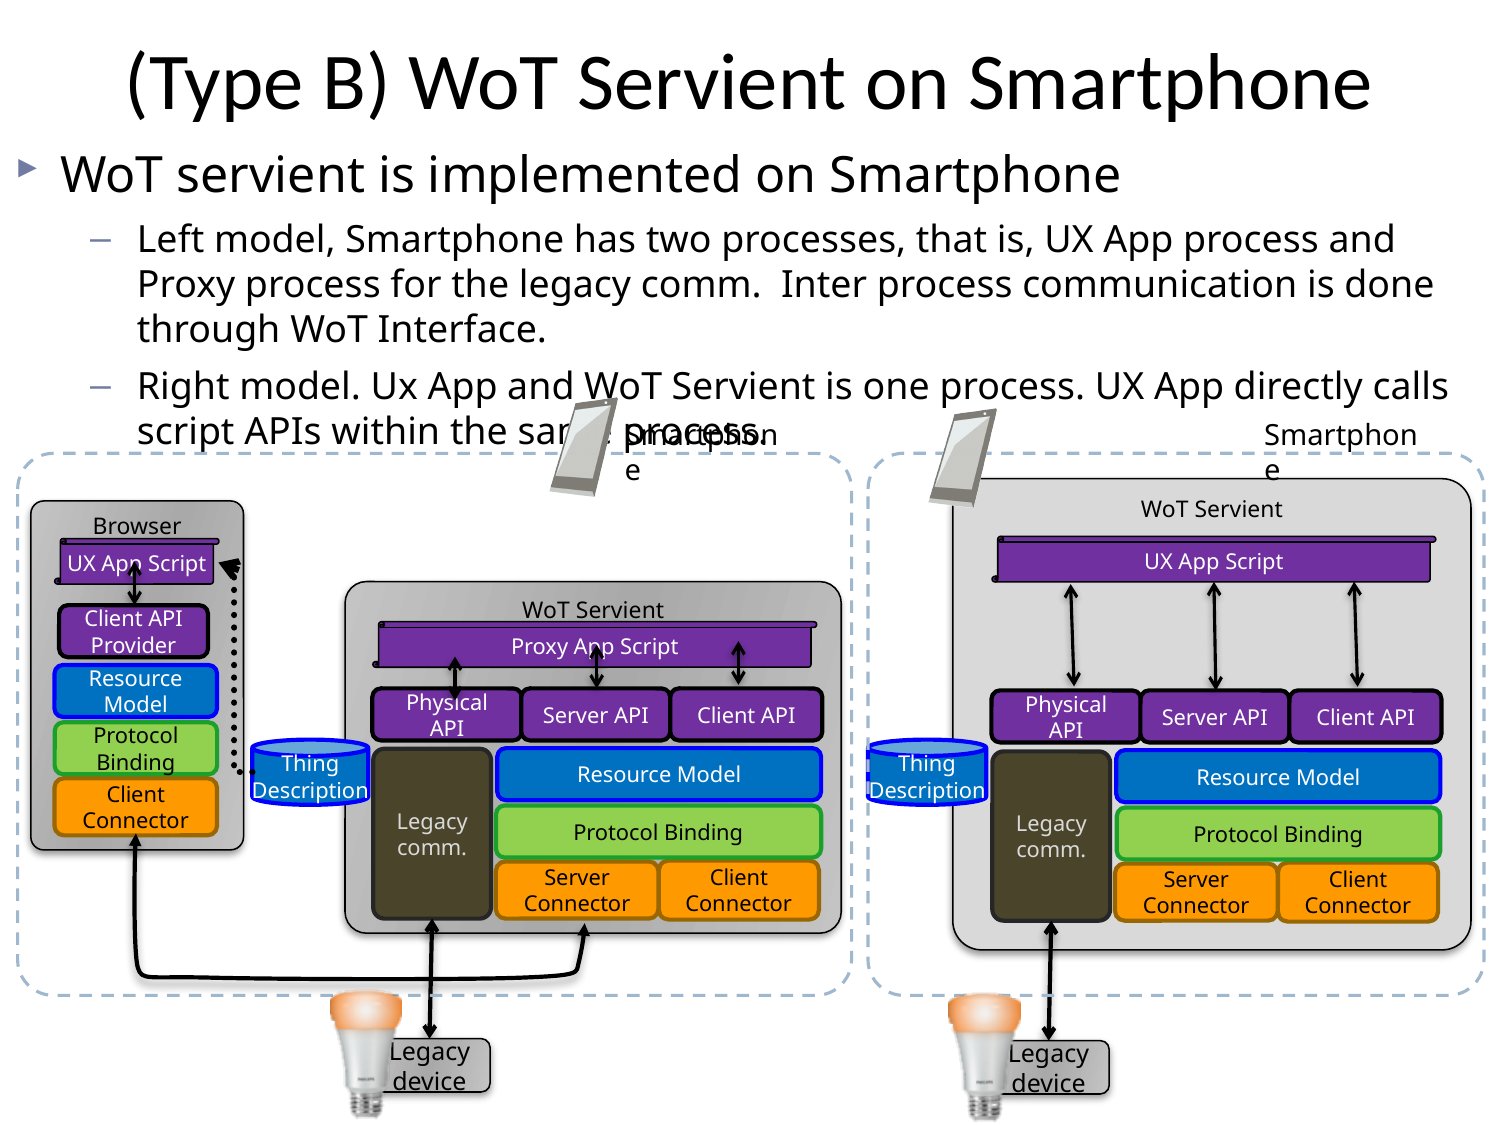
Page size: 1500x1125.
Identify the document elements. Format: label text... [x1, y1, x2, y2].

text_box [129, 833, 590, 980]
picture [948, 990, 1021, 1125]
text_box Server API [521, 688, 670, 741]
text_box [17, 453, 852, 996]
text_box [1048, 920, 1052, 1041]
text_box Client API Provider [59, 605, 173, 658]
text_box Thing Description [252, 739, 369, 805]
text_box Smartphone [1249, 408, 1449, 494]
picture [548, 396, 618, 497]
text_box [175, 604, 354, 698]
text_box Legacy device [407, 1038, 491, 1092]
text_box Client API [670, 688, 823, 741]
picture [928, 408, 997, 509]
title (Type B) WoT Servient on Smartphone [75, 0, 1425, 134]
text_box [429, 918, 433, 1039]
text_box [1353, 581, 1358, 688]
list WoT servient is implemented on Smartphone Left model, Smartphone has two processes, that is, UX App process and Proxy process for the legacy comm. Inter process communication is done through WoT Interface. Right model. Ux App and WoT Servient is one process. UX App directly calls script APIs within the same process. [0, 134, 1483, 878]
text_box Smartphone [622, 408, 810, 494]
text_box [1213, 581, 1217, 691]
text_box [1070, 583, 1075, 687]
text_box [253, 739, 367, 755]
text_box [867, 453, 1484, 996]
text_box Legacy device [1025, 1040, 1110, 1094]
text_box Physical API [372, 688, 522, 741]
picture [329, 988, 403, 1125]
